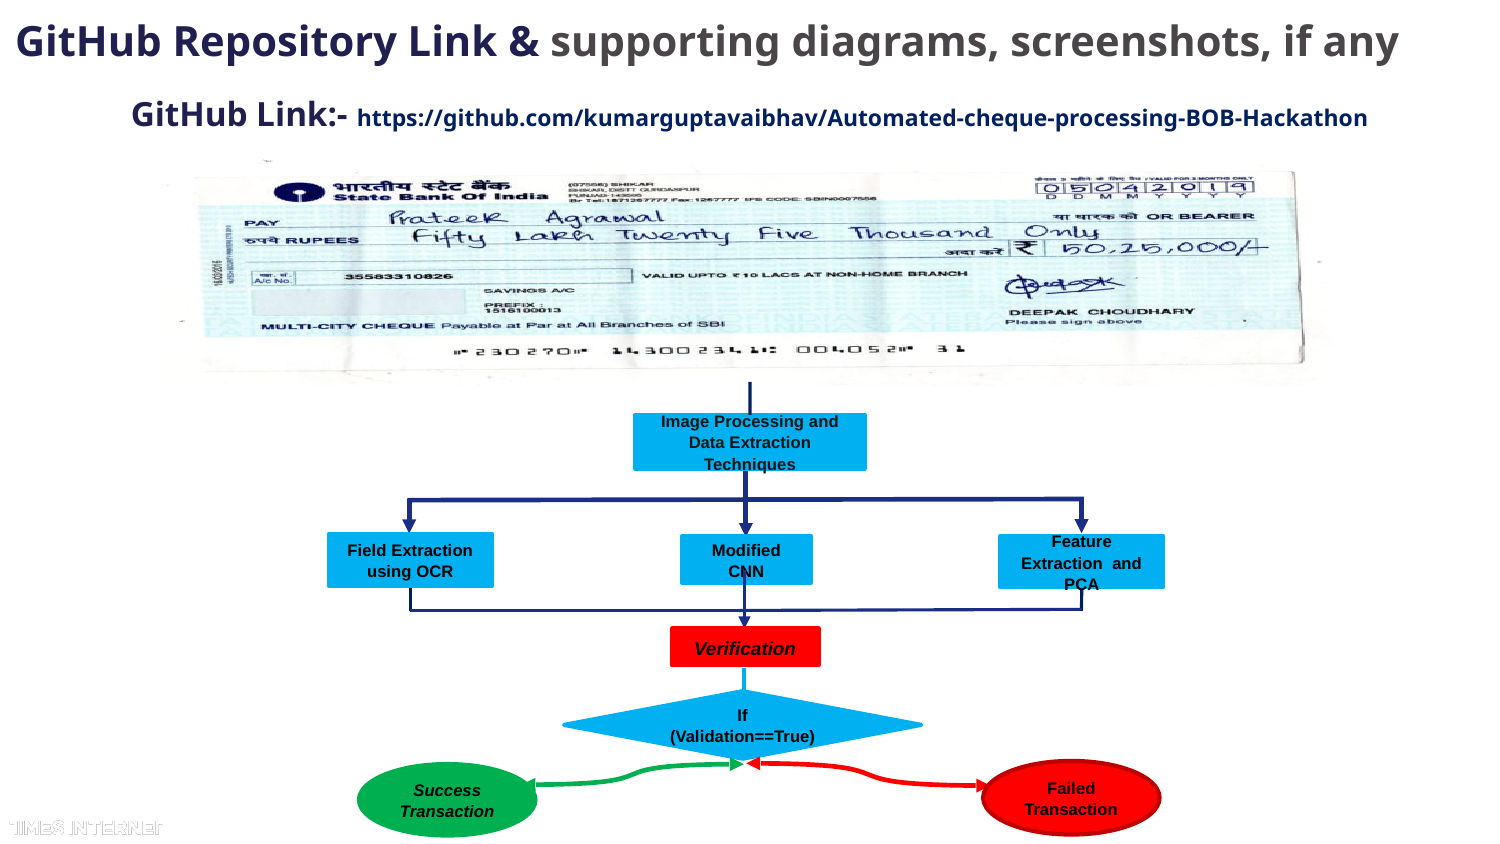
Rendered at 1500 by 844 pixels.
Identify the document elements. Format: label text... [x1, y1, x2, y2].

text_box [166, 159, 1334, 836]
text_box GitHub Repository Link & supporting diagrams, screenshots, if any [0, 0, 1500, 78]
title GitHub Link:- https://github.com/kumarguptavaibhav/Automated-cheque-processing-BOB-Hackathon [0, 78, 1500, 142]
picture [8, 818, 164, 837]
